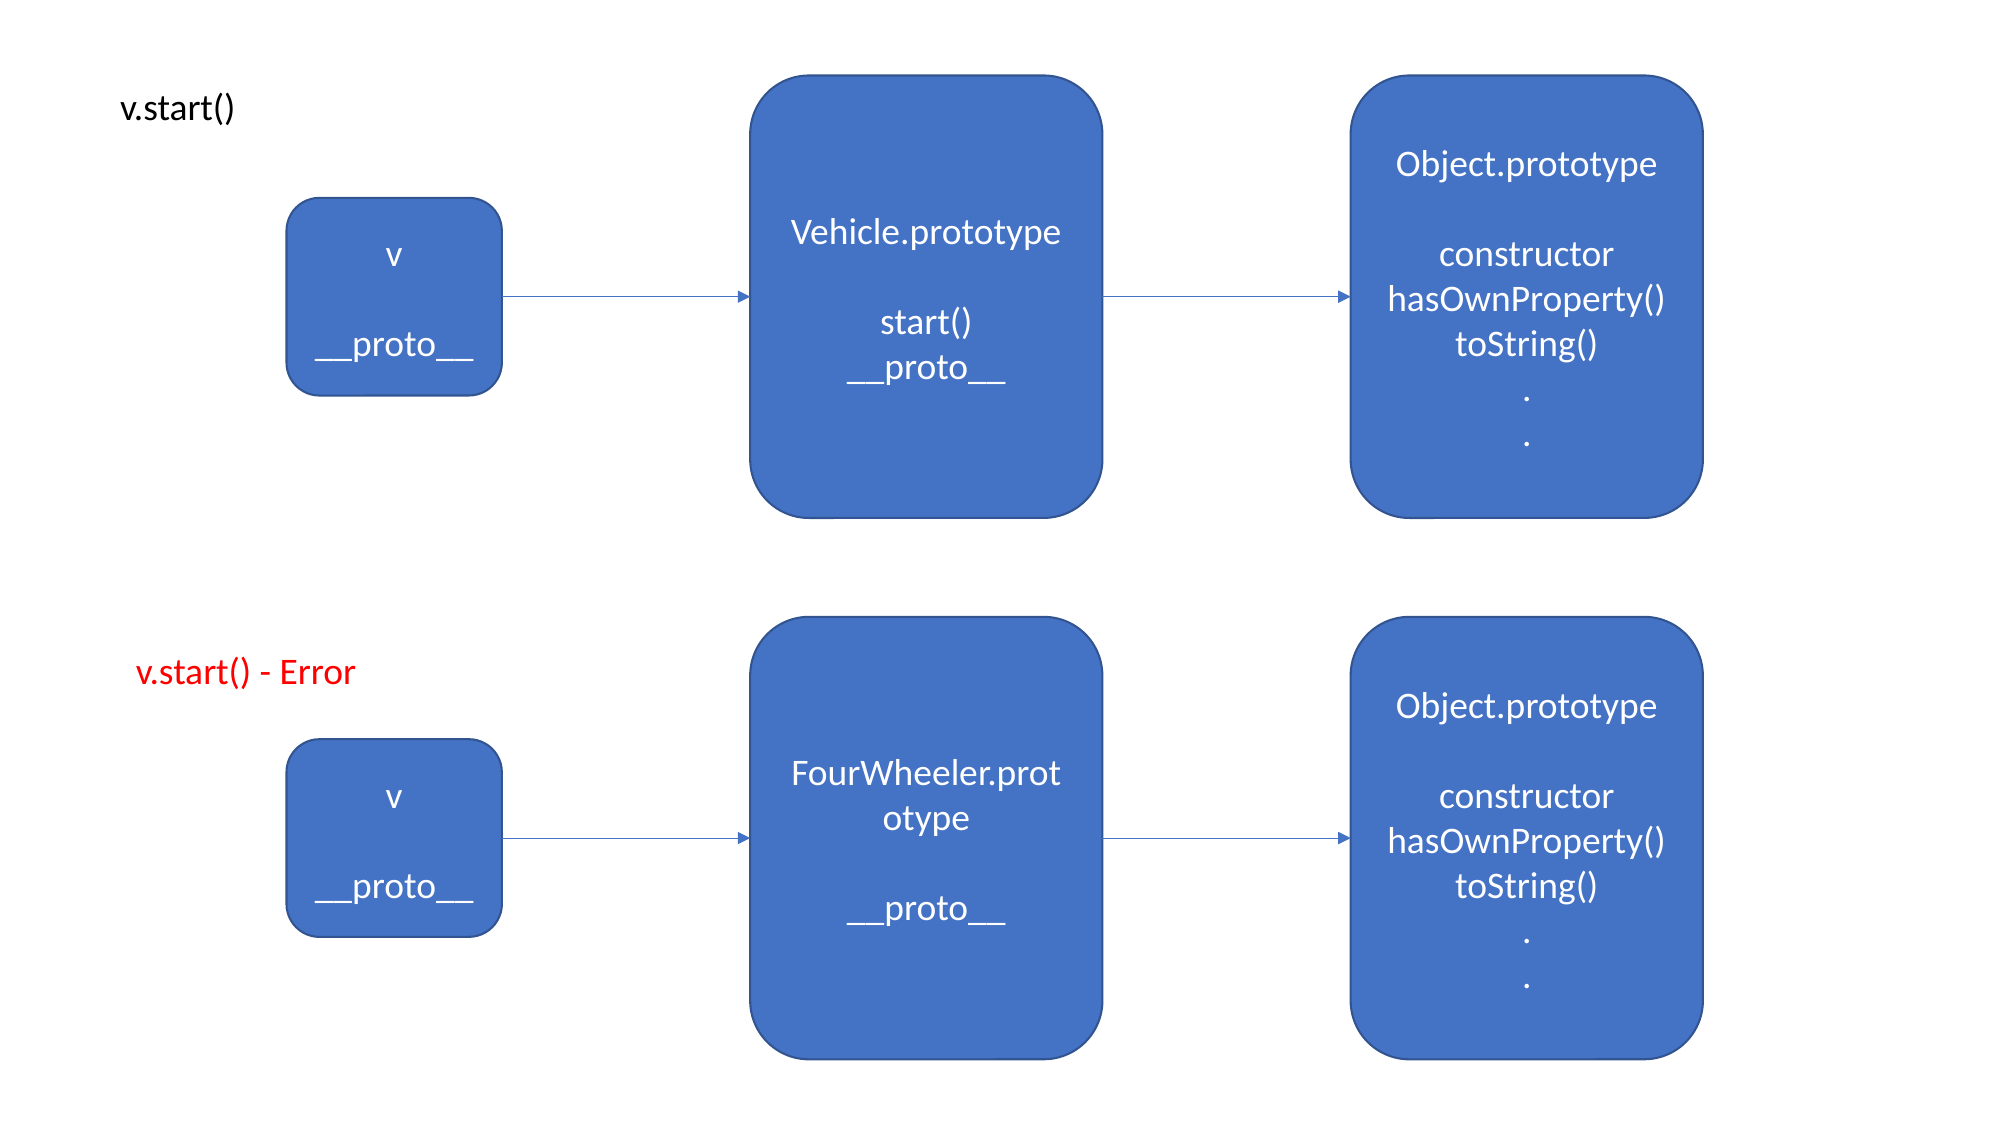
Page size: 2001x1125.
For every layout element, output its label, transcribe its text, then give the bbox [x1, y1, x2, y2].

text_box Object.prototype constructor hasOwnProperty() toString() . . [1349, 74, 1704, 520]
text_box v.start() - Error [121, 639, 380, 700]
text_box v __proto__ [285, 196, 503, 397]
text_box v __proto__ [285, 738, 503, 938]
text_box Vehicle.prototype start() __proto__ [749, 74, 1104, 520]
text_box FourWheeler.prototype __proto__ [749, 615, 1104, 1061]
text_box Object.prototype constructor hasOwnProperty() toString() . . [1349, 615, 1704, 1061]
text_box v.start() [105, 75, 259, 136]
